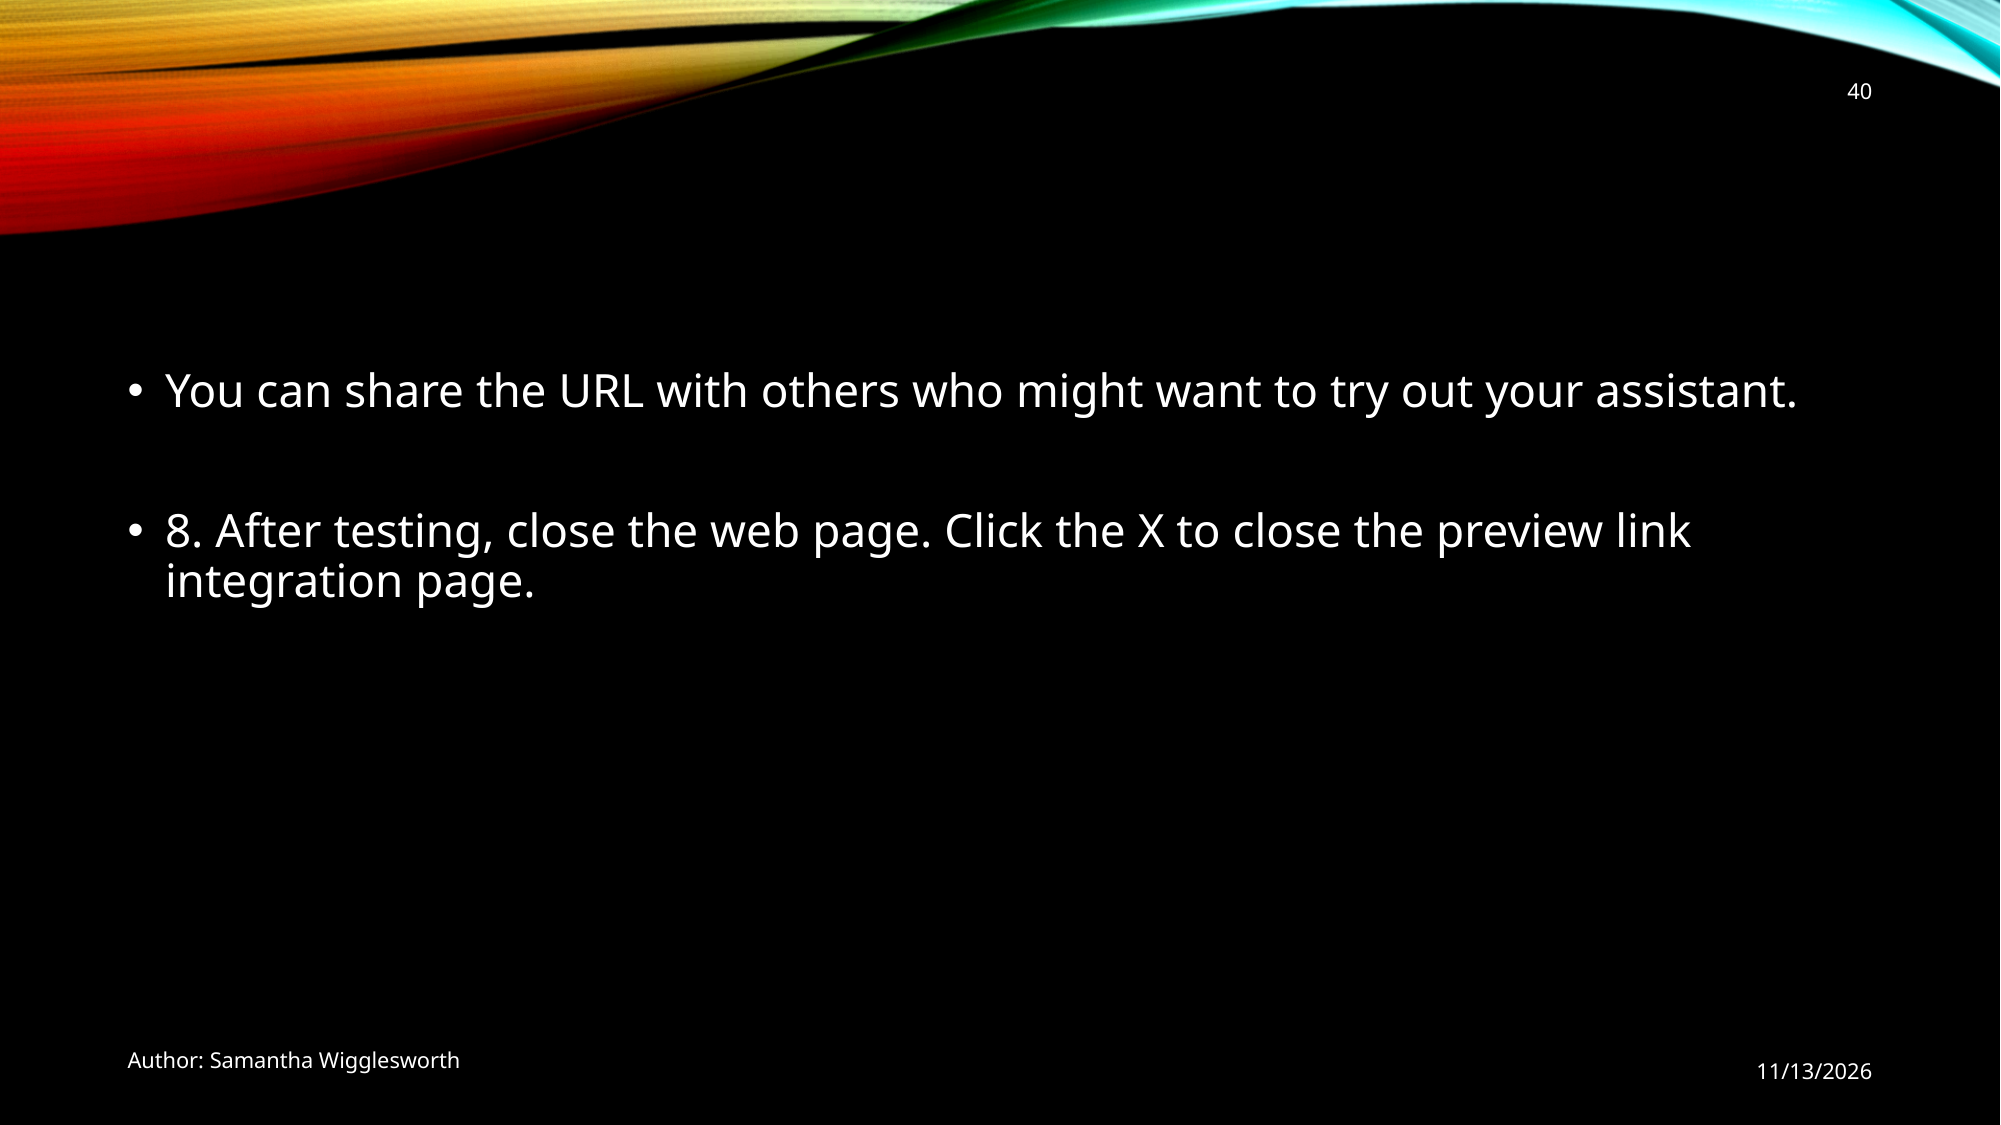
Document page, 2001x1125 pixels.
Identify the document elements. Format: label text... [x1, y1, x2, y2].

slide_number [1410, 1042, 1888, 1103]
picture [0, 0, 2000, 237]
slide_number 40 [1437, 62, 1888, 123]
footer Author: Samantha Wigglesworth [112, 1042, 1388, 1103]
list You can share the URL with others who might want to try out your assistant. 8. After testing, close the web page. Click the X to close the preview link integration page. [112, 360, 1888, 1021]
